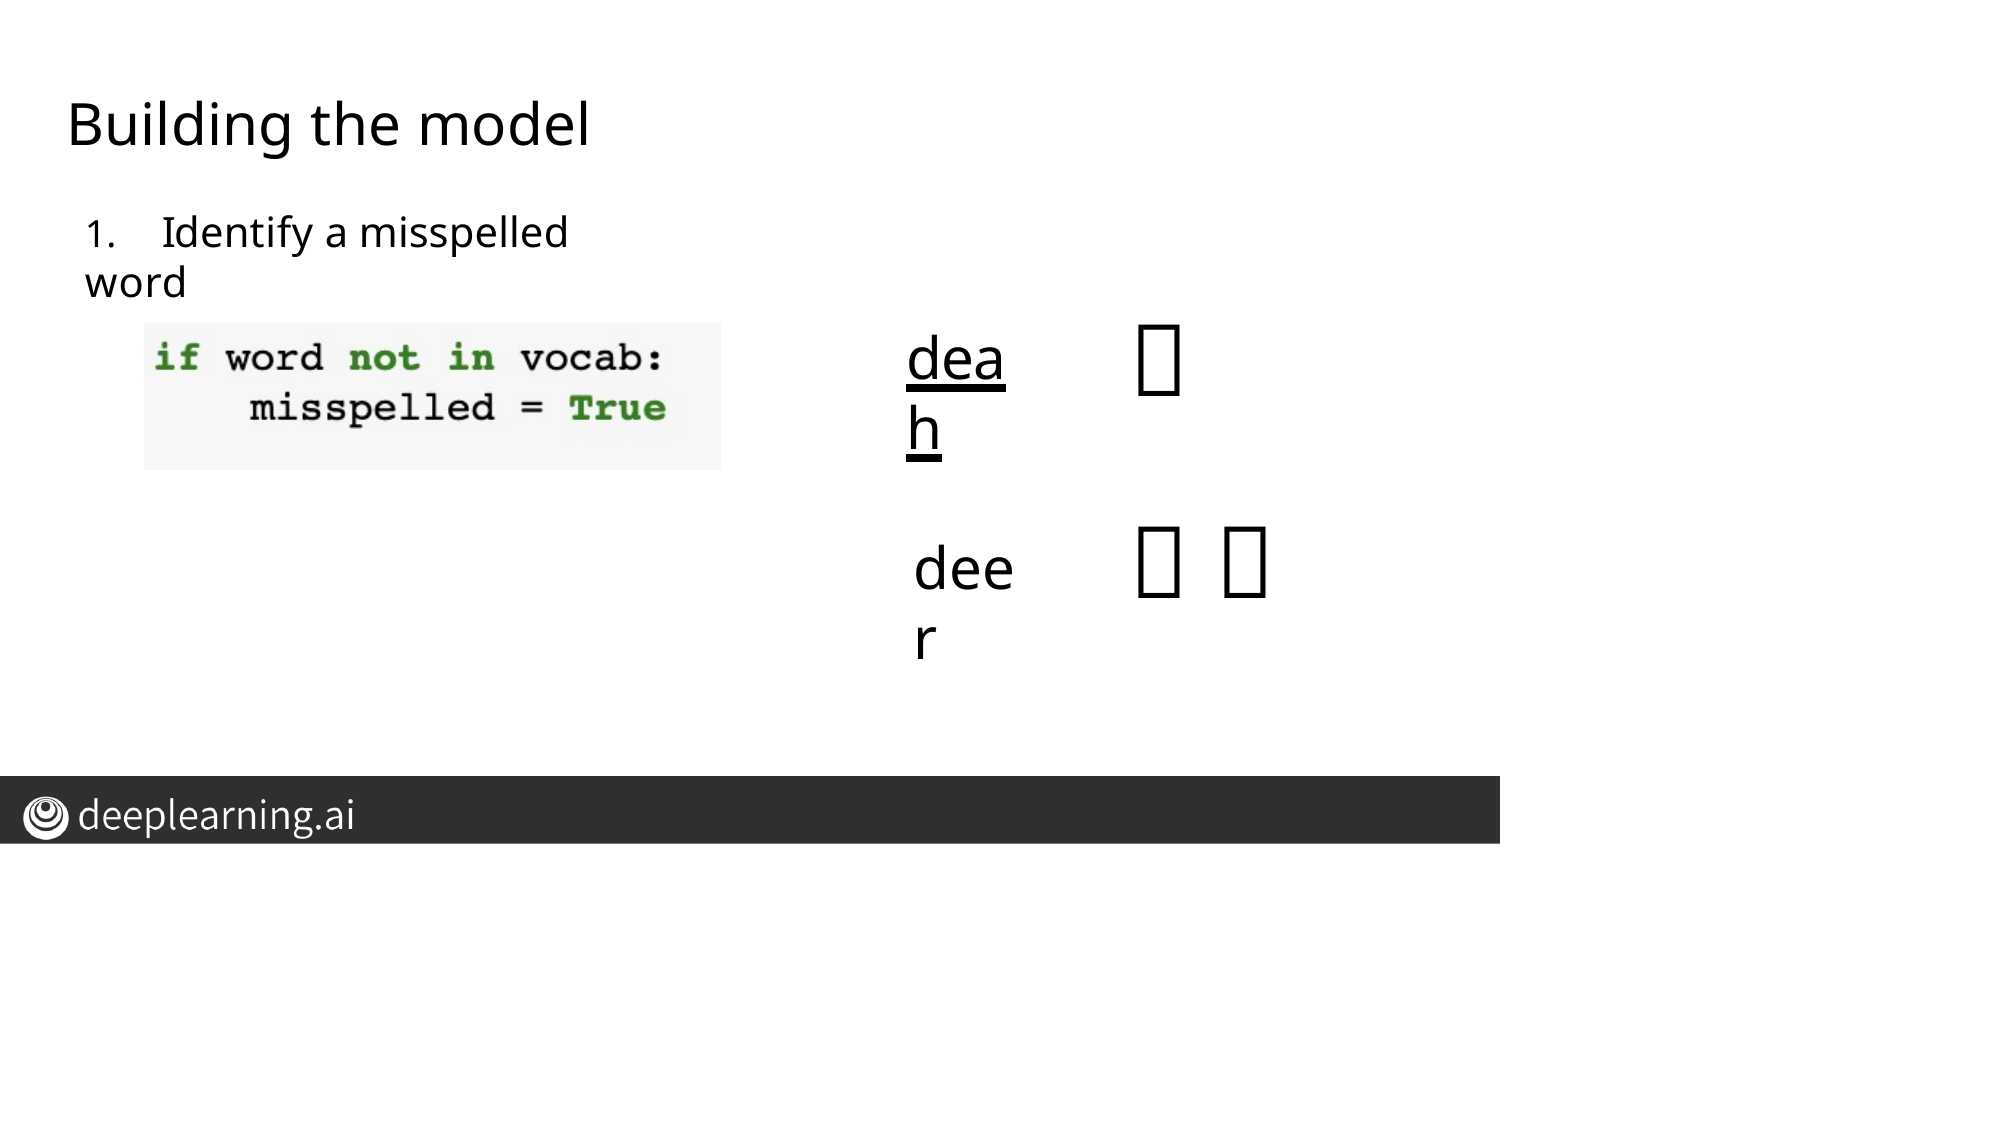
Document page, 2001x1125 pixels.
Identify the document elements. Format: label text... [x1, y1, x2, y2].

text_box Building the model 1. Identify a misspelled word [64, 85, 623, 306]
text_box 🦌 ✅ [1127, 496, 1432, 619]
title ❌ [731, 294, 1269, 485]
picture [0, 761, 379, 844]
text_box deer [911, 529, 1032, 672]
picture [144, 323, 721, 470]
